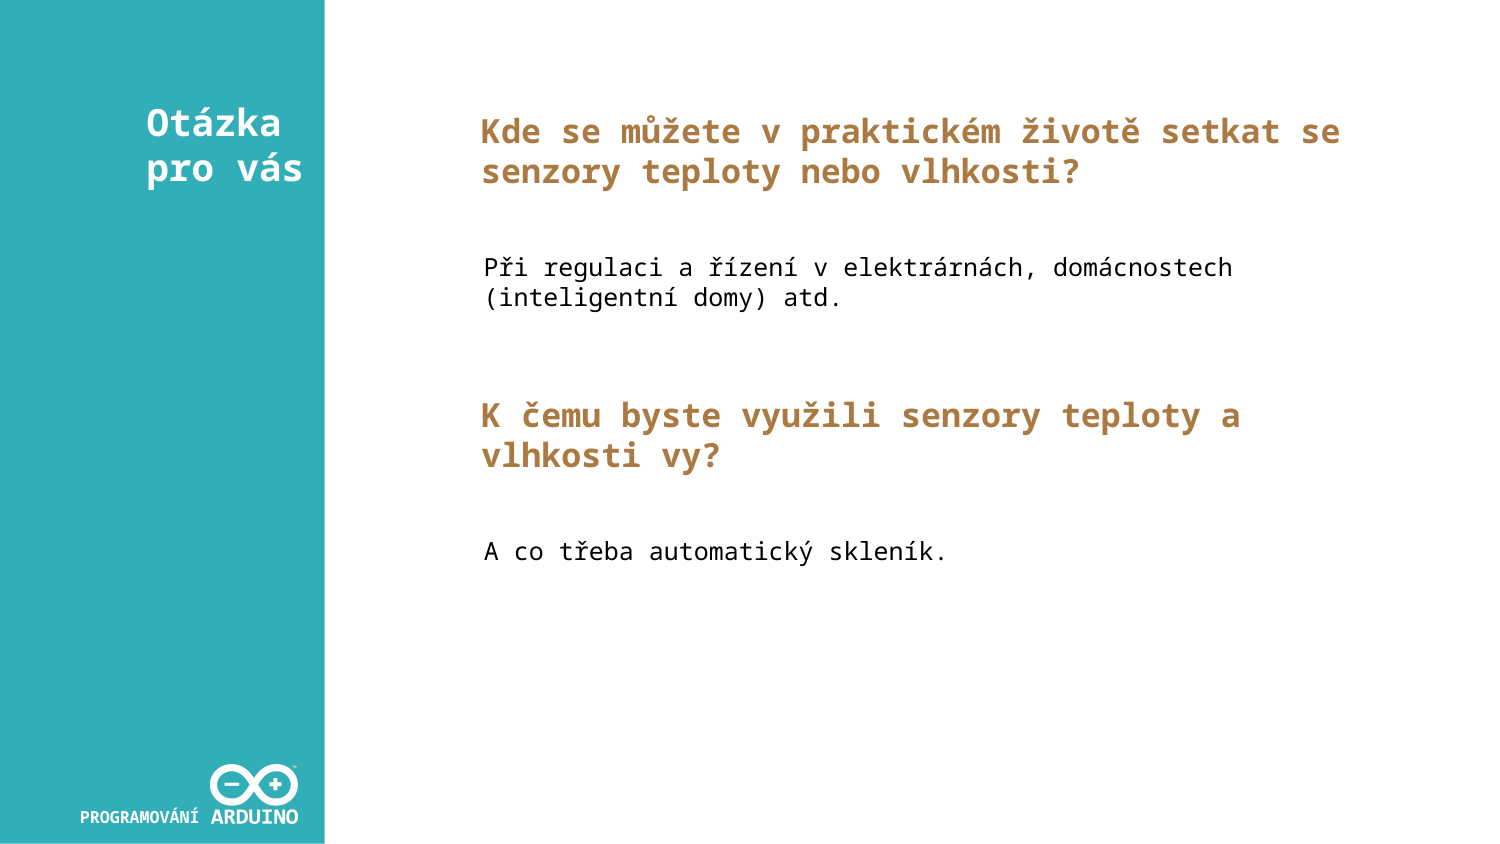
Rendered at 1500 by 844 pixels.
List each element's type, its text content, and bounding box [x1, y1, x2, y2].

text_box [64, 764, 298, 836]
text_box Kde se můžete v praktickém životě setkat se senzory teploty nebo vlhkosti? [466, 102, 1400, 198]
text_box K čemu byste využili senzory teploty a vlhkosti vy? [466, 386, 1400, 481]
text_box A co třeba automatický skleník. [469, 528, 1330, 573]
text_box Při regulaci a řízení v elektrárnách, domácnostech (inteligentní domy) atd. [468, 244, 1329, 320]
text_box [0, 0, 327, 844]
text_box Otázka pro vás [0, 91, 319, 328]
